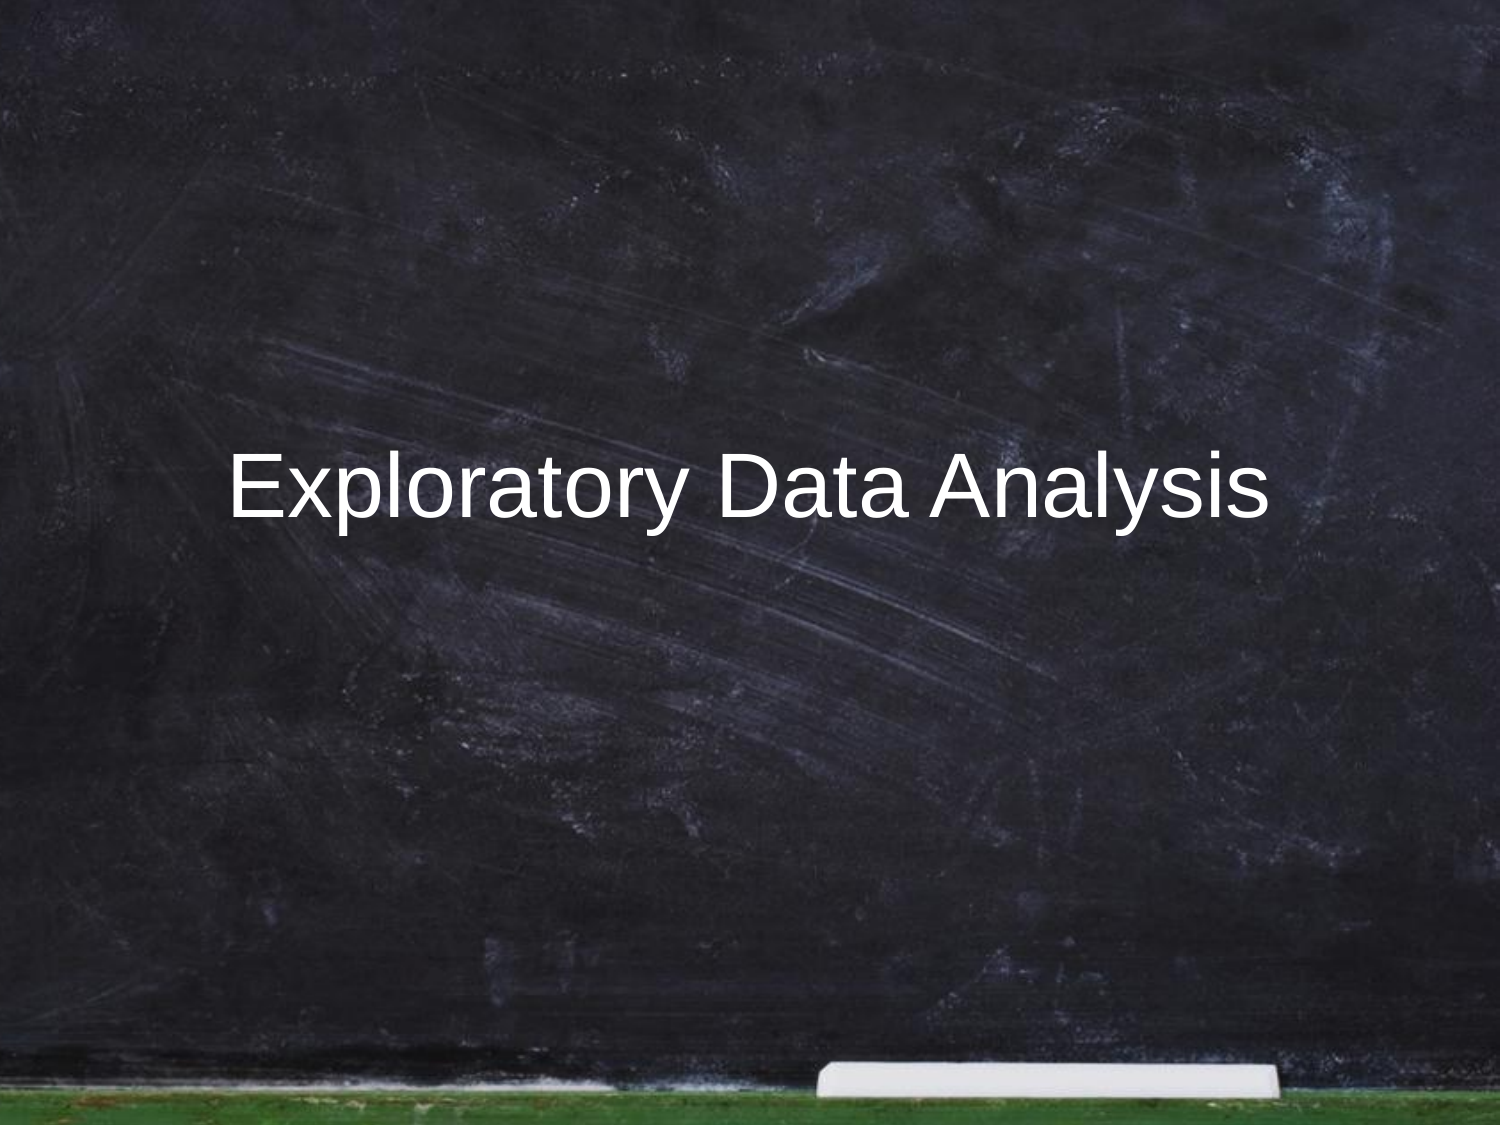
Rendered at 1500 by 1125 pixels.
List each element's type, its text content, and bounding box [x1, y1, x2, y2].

picture [0, 0, 1500, 1125]
title Exploratory Data Analysis [75, 387, 1425, 575]
